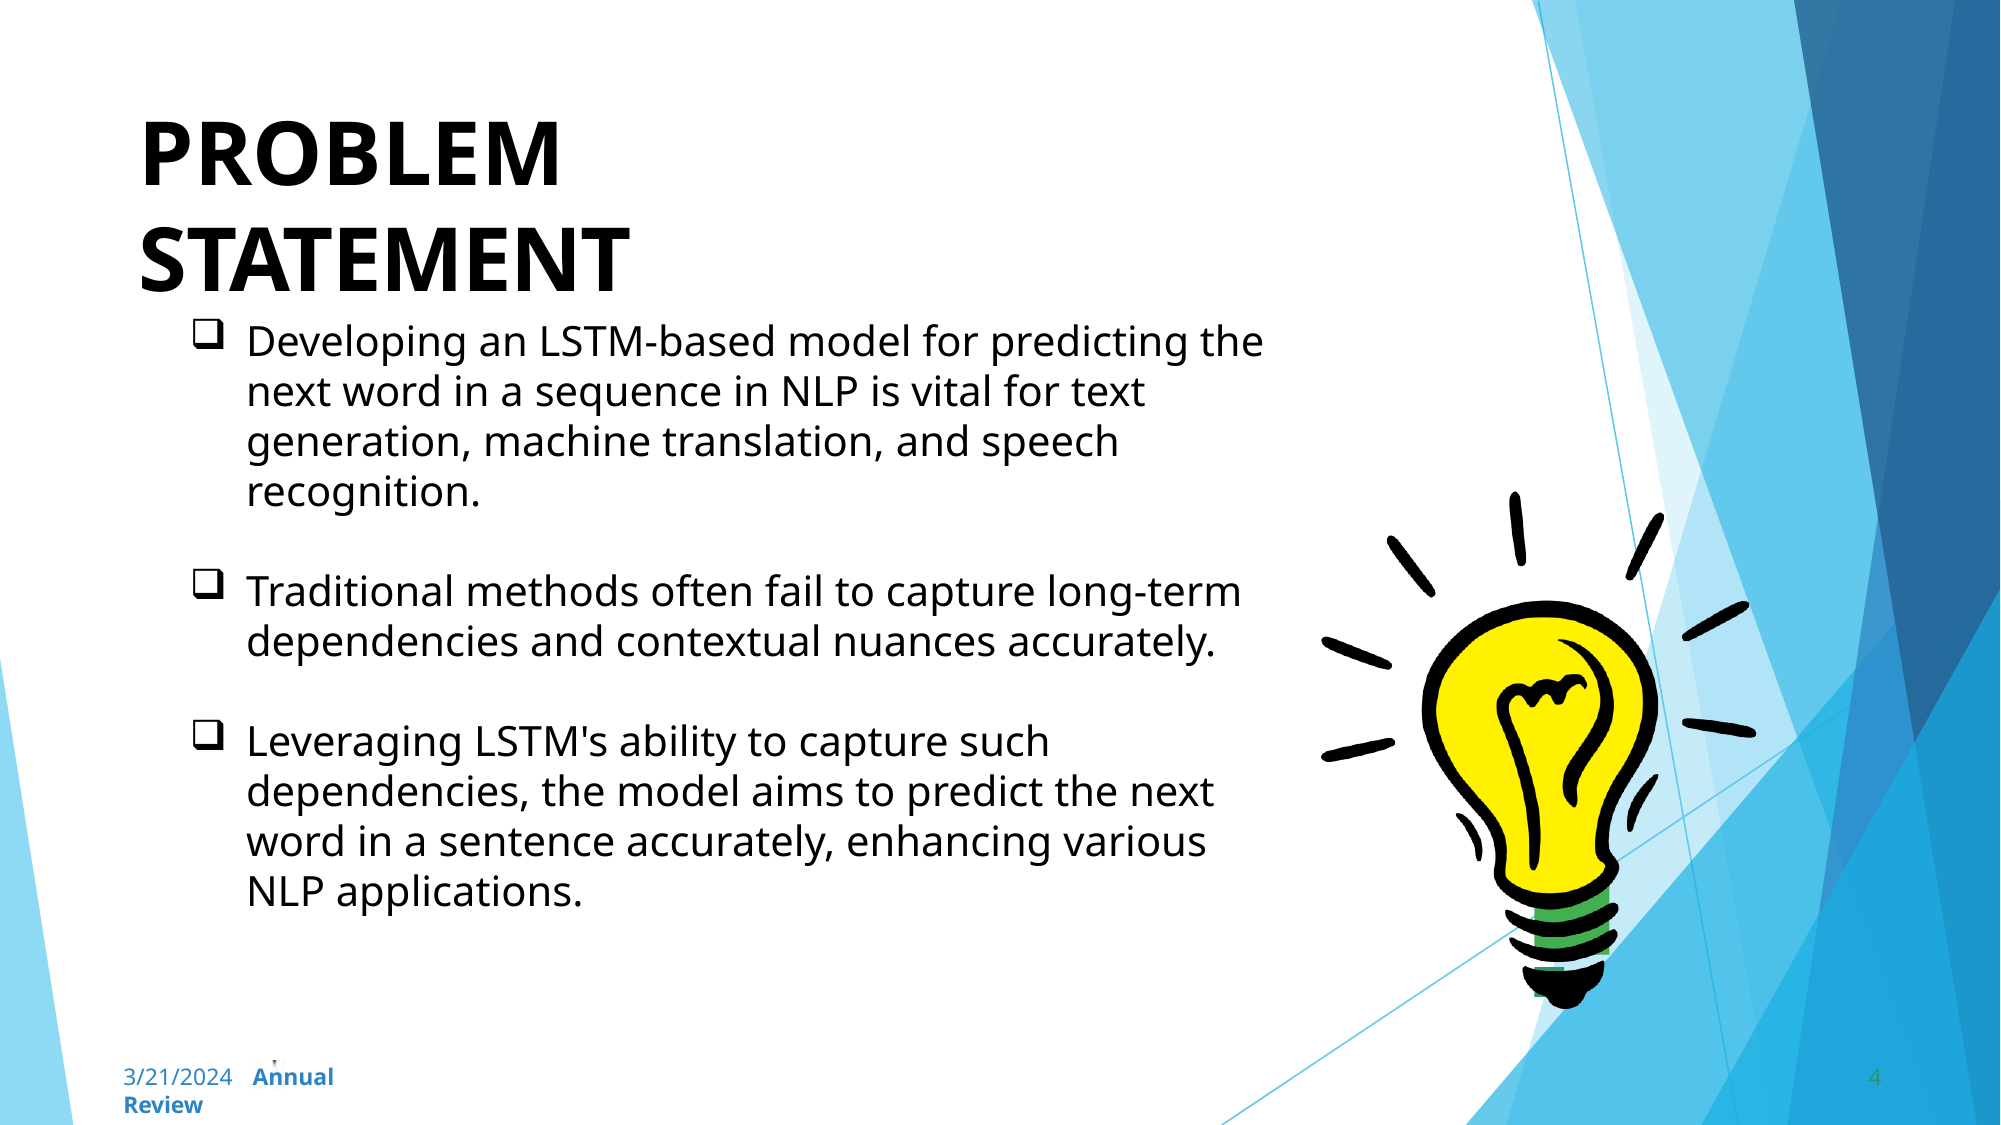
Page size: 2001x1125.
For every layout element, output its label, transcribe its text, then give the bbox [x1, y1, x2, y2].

text_box 3/21/2024 Annual Review [121, 1103, 417, 1118]
picture [110, 1060, 463, 1094]
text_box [1310, 480, 1765, 1016]
slide_number 4 [1849, 1061, 1890, 1125]
title PROBLEM STATEMENT [136, 94, 1062, 310]
text_box Developing an LSTM-based model for predicting the next word in a sequence in NLP is vital for text generation, machine translation, and speech recognition. Traditional methods often fail to capture long-term dependencies and contextual nuances accurately. Leveraging LSTM's ability to capture such dependencies, the model aims to predict the next word in a sentence accurately, enhancing various NLP applications. [174, 307, 1311, 923]
